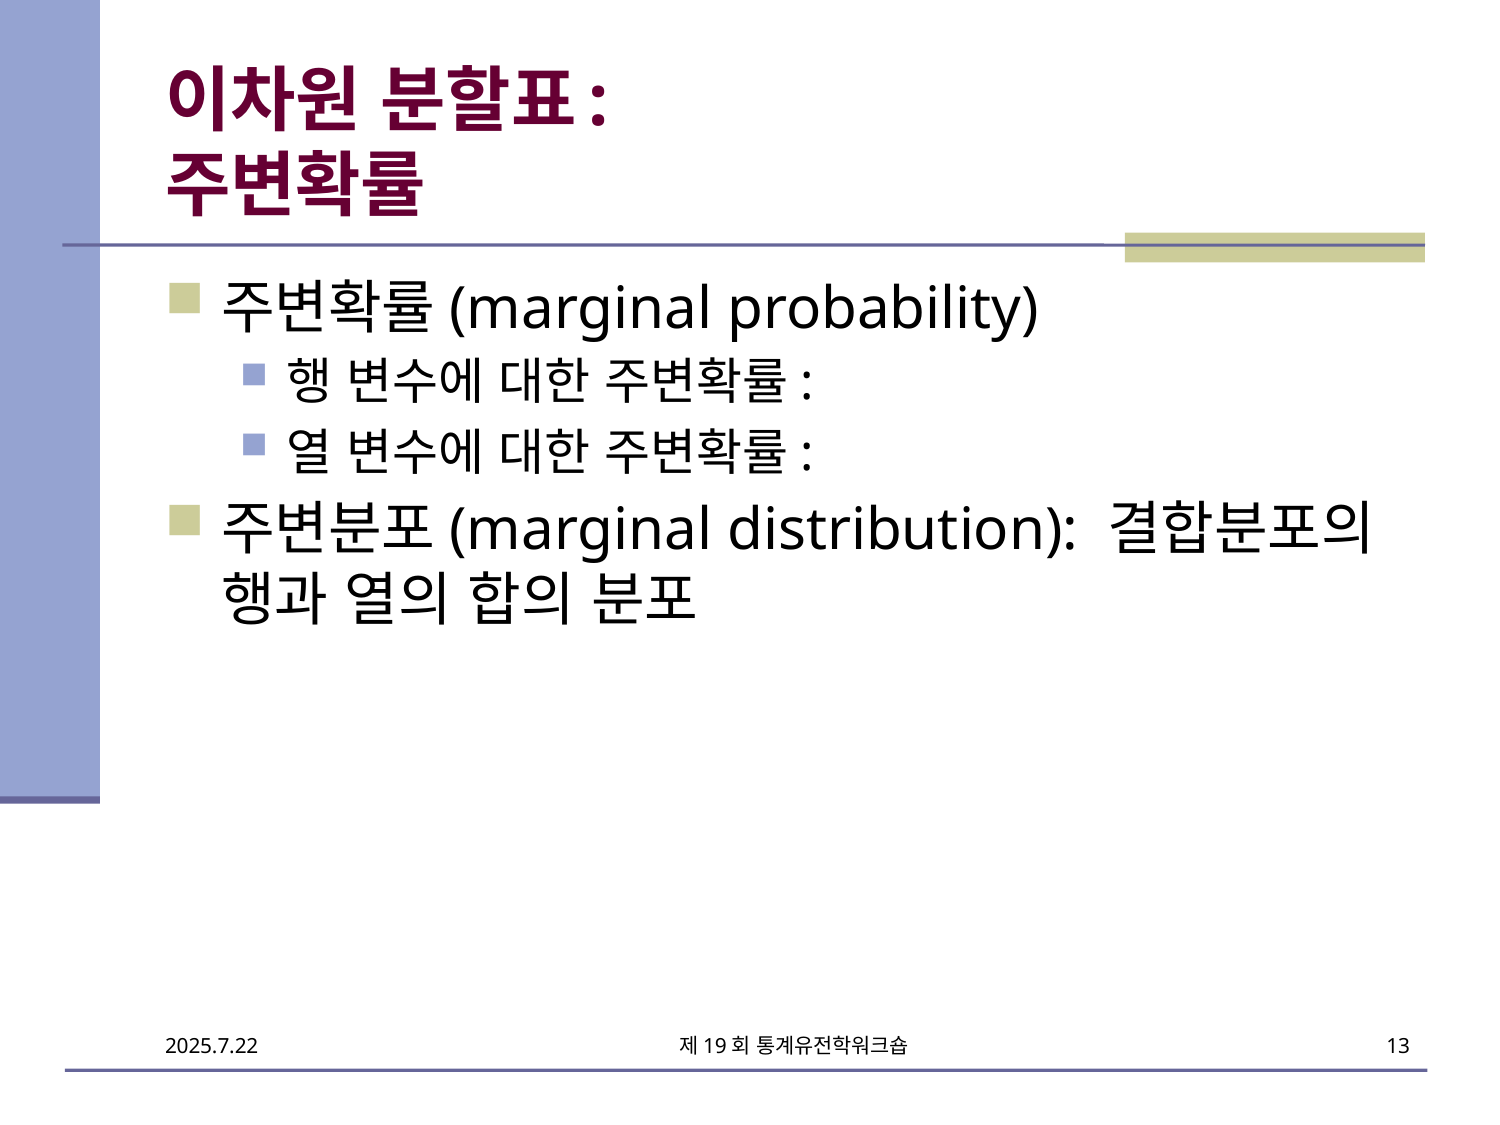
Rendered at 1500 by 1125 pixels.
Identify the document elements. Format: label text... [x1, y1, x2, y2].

footer 제19회 통계유전학워크숍 [549, 1024, 1038, 1101]
title 이차원 분할표: 주변확률 [150, 45, 1425, 234]
slide_number 13 [1112, 1024, 1426, 1101]
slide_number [149, 1025, 476, 1101]
